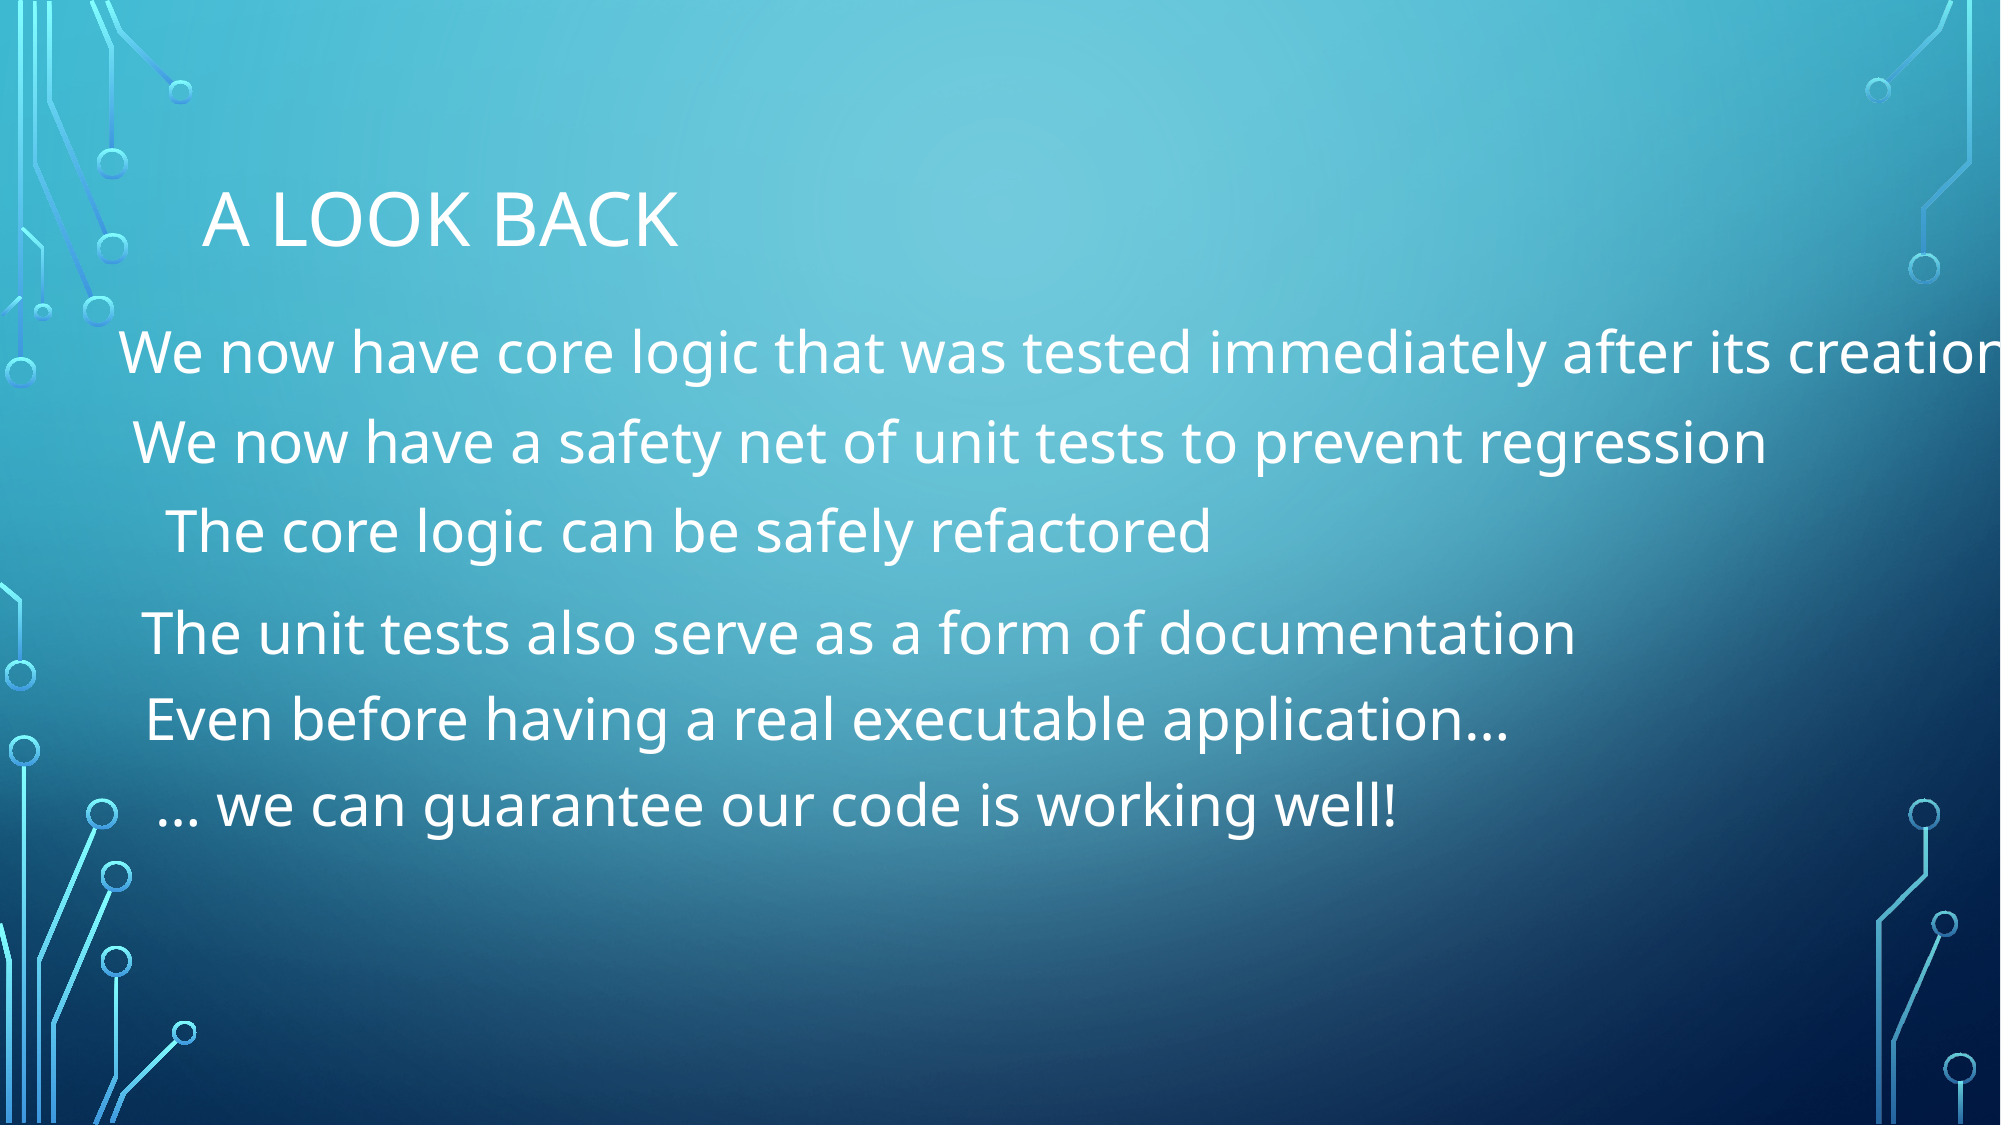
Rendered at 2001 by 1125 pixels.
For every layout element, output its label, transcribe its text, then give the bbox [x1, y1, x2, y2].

text_box The unit tests also serve as a form of documentation [126, 588, 1593, 674]
text_box The core logic can be safely refactored [150, 487, 1229, 572]
text_box We now have a safety net of unit tests to prevent regression [117, 397, 1784, 483]
text_box … we can guarantee our code is working well! [140, 760, 1414, 845]
title A Look Back [187, 101, 1813, 308]
text_box Even before having a real executable application… [129, 674, 1526, 760]
text_box We now have core logic that was tested immediately after its creation [103, 308, 2000, 393]
